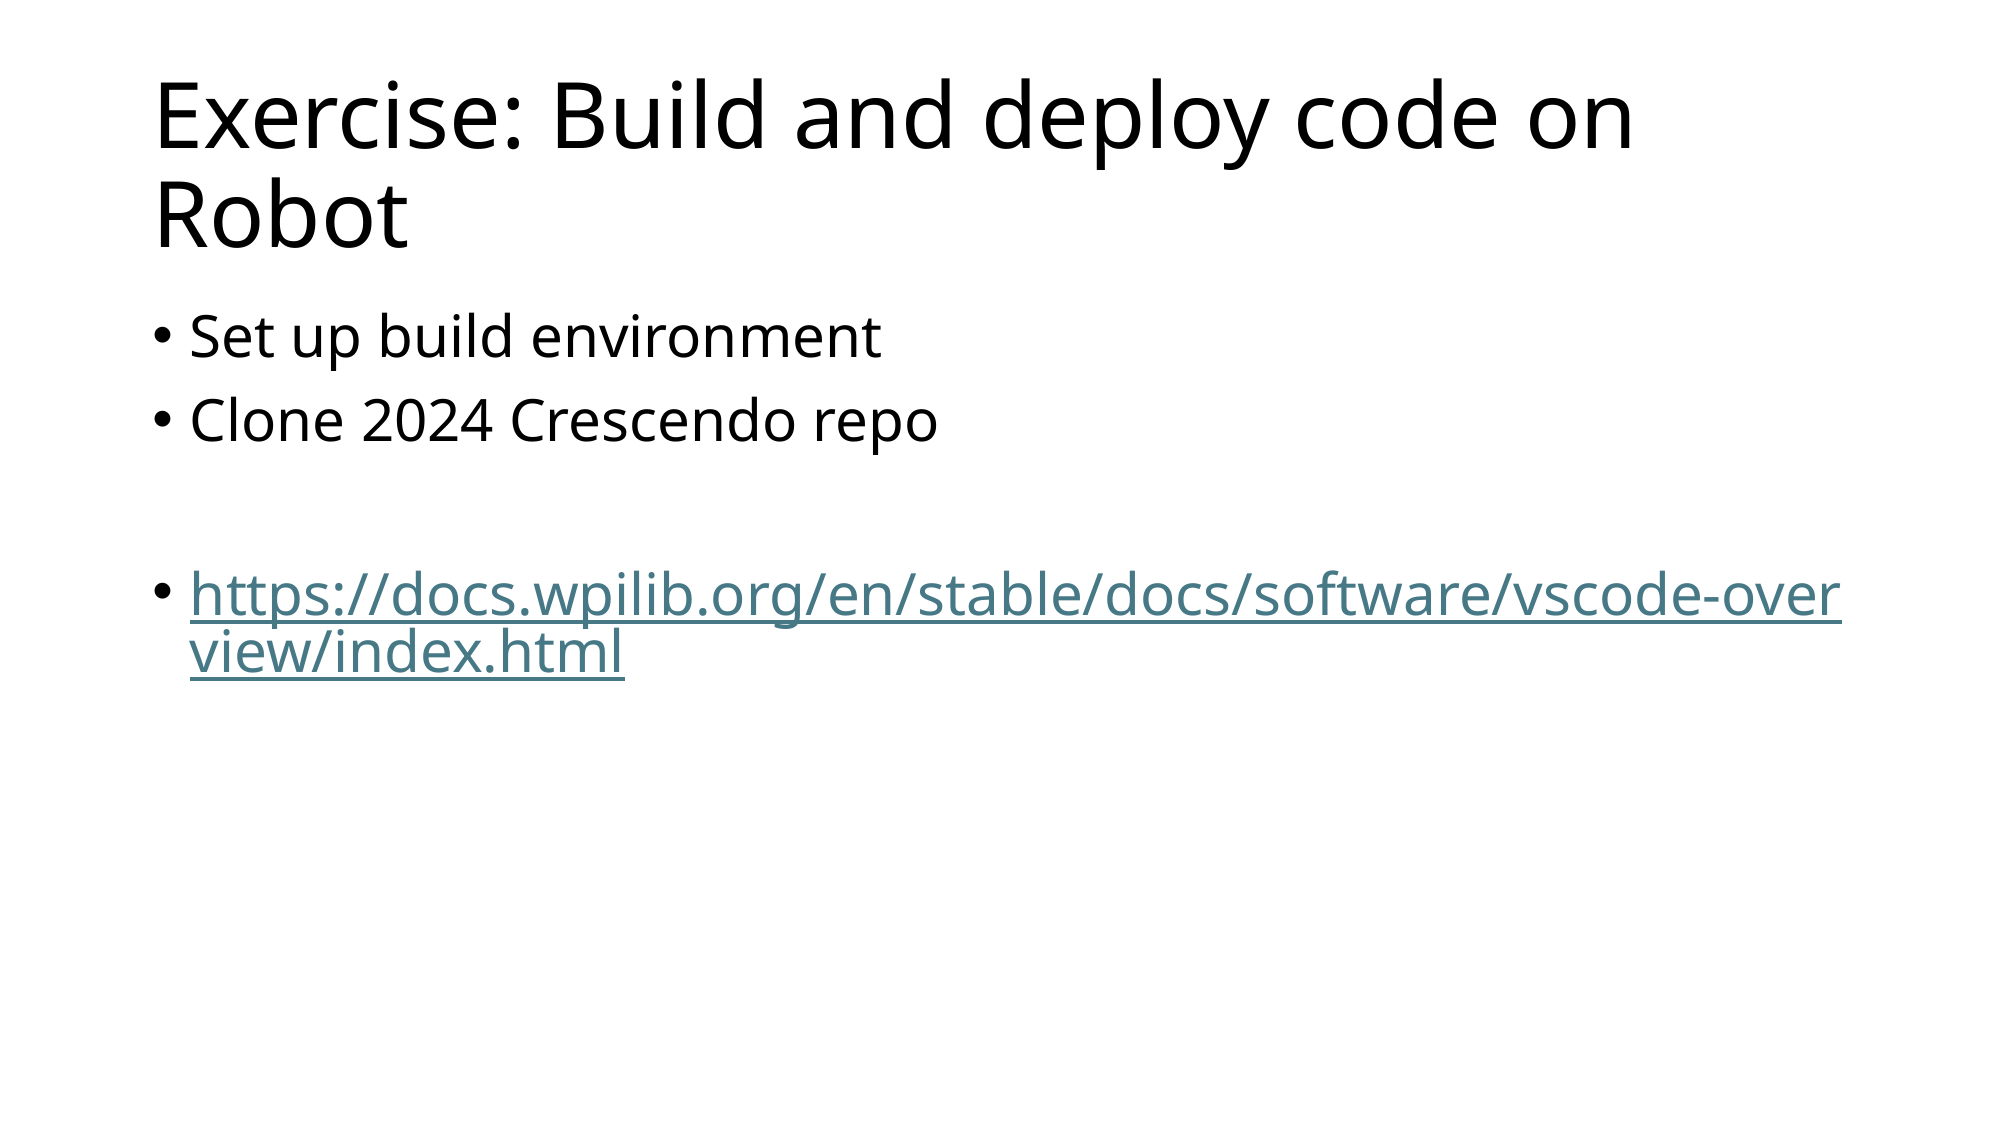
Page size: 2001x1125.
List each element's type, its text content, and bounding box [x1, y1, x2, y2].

list Set up build environment Clone 2024 Crescendo repo https://docs.wpilib.org/en/stable/docs/software/vscode-overview/index.html [137, 299, 1863, 1014]
title Exercise: Build and deploy code on Robot [137, 59, 1863, 278]
